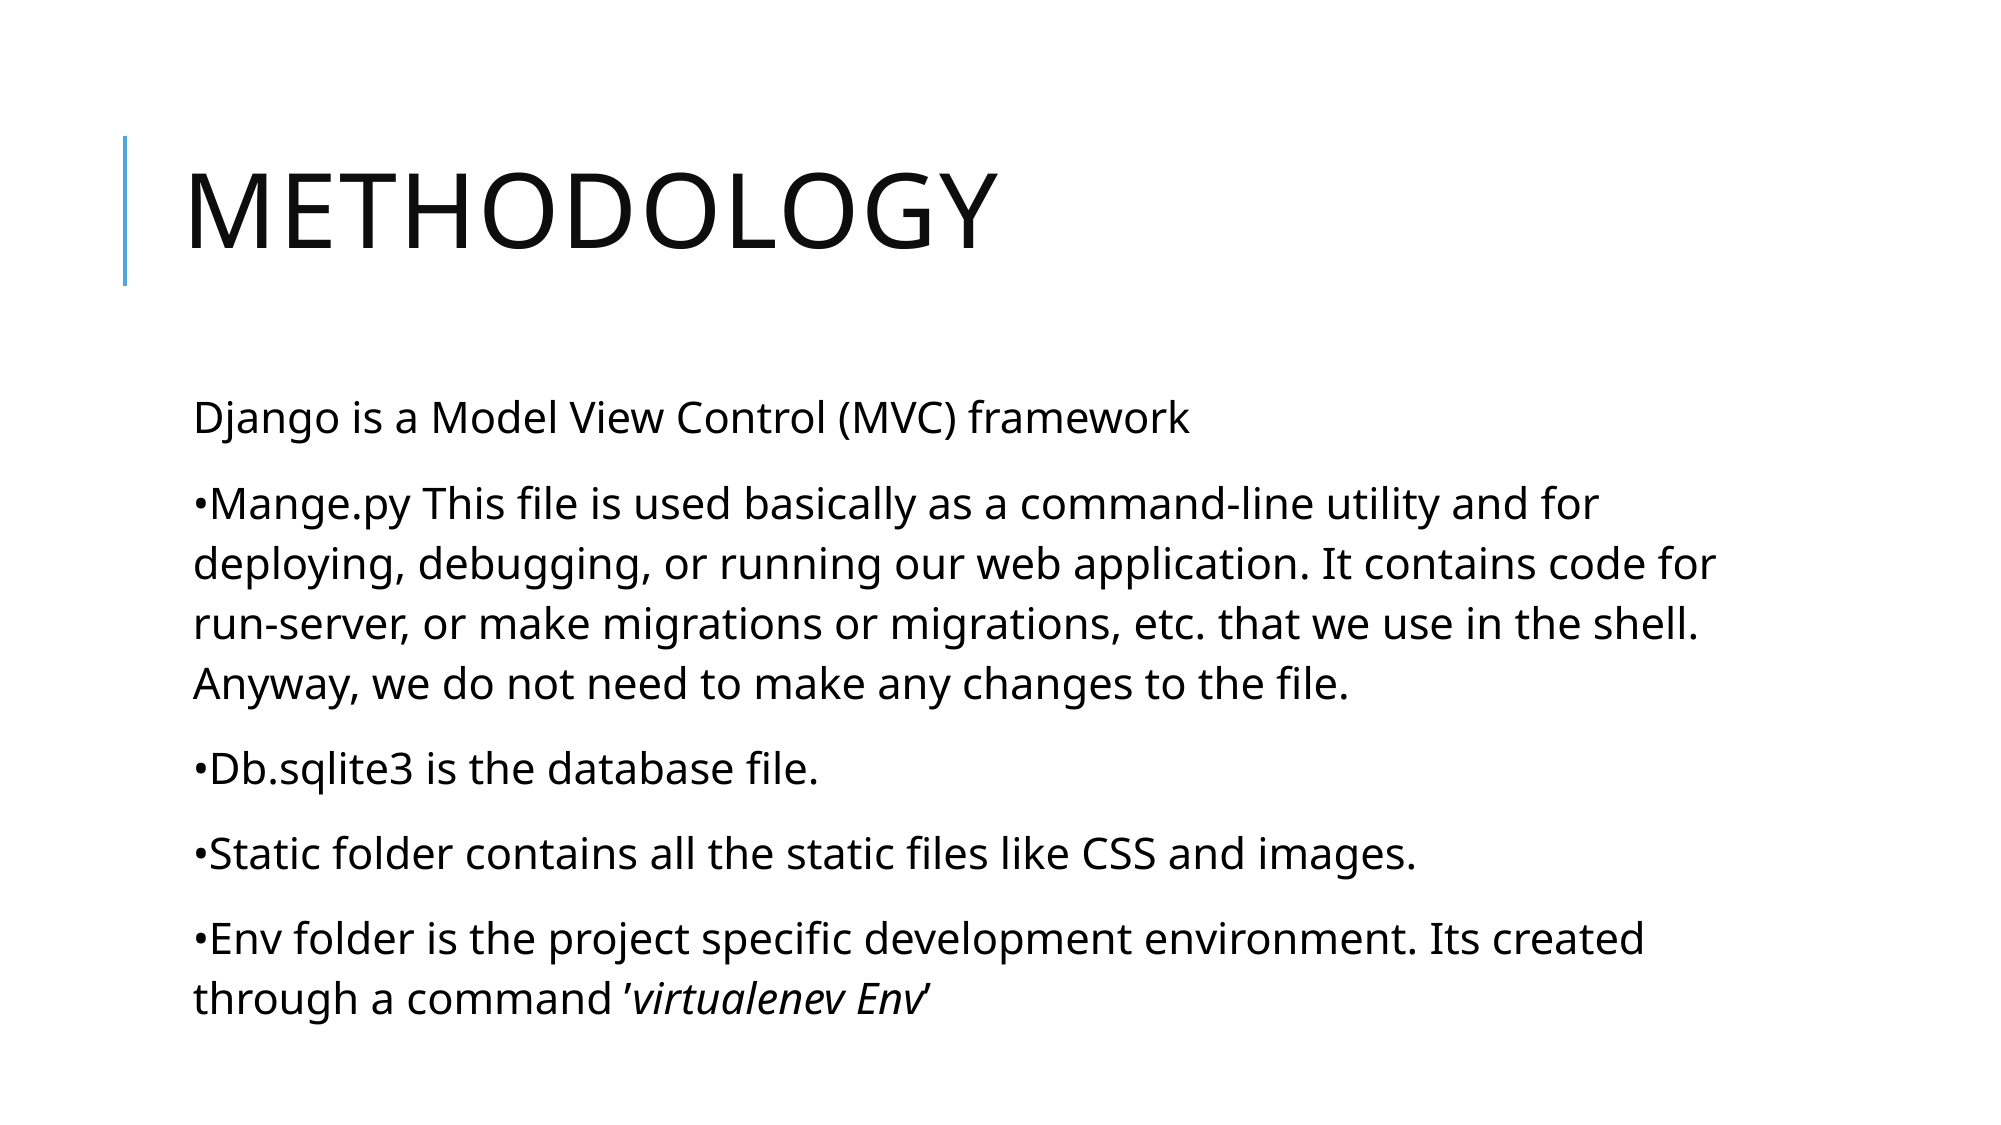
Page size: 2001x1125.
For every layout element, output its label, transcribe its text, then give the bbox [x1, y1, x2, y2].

title methodology [168, 96, 1763, 342]
list Django is a Model View Control (MVC) framework •Mange.py This file is used basically as a command-line utility and for deploying, debugging, or running our web application. It contains code for run-server, or make migrations or migrations, etc. that we use in the shell. Anyway, we do not need to make any changes to the file. •Db.sqlite3 is the database file. •Static folder contains all the static files like CSS and images. •Env folder is the project specific development environment. Its created through a command ’virtualenev Env’ [168, 375, 1763, 1035]
